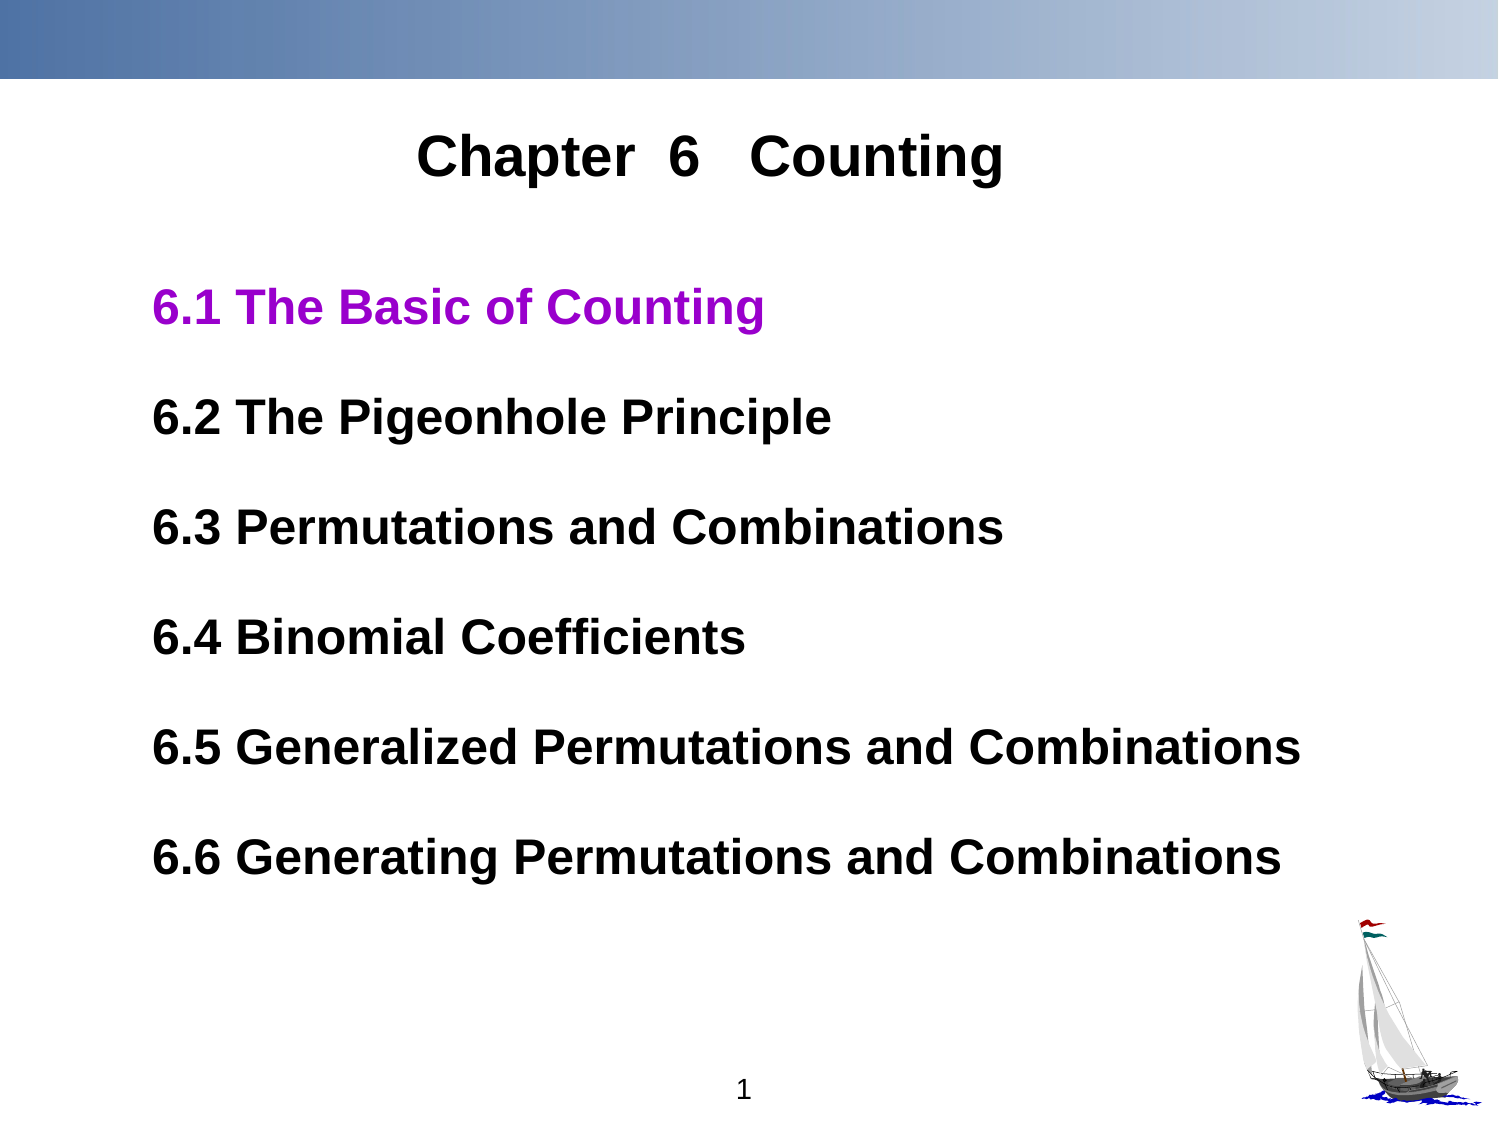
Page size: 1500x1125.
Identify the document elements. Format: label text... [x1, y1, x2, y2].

text_box 6.1 The Basic of Counting 6.2 The Pigeonhole Principle 6.3 Permutations and Combinations 6.4 Binomial Coefficients 6.5 Generalized Permutations and Combinations 6.6 Generating Permutations and Combinations [137, 267, 1338, 892]
slide_number 1 [666, 1049, 768, 1125]
text_box Chapter 6 Counting [29, 111, 1392, 196]
picture [0, 0, 1500, 79]
